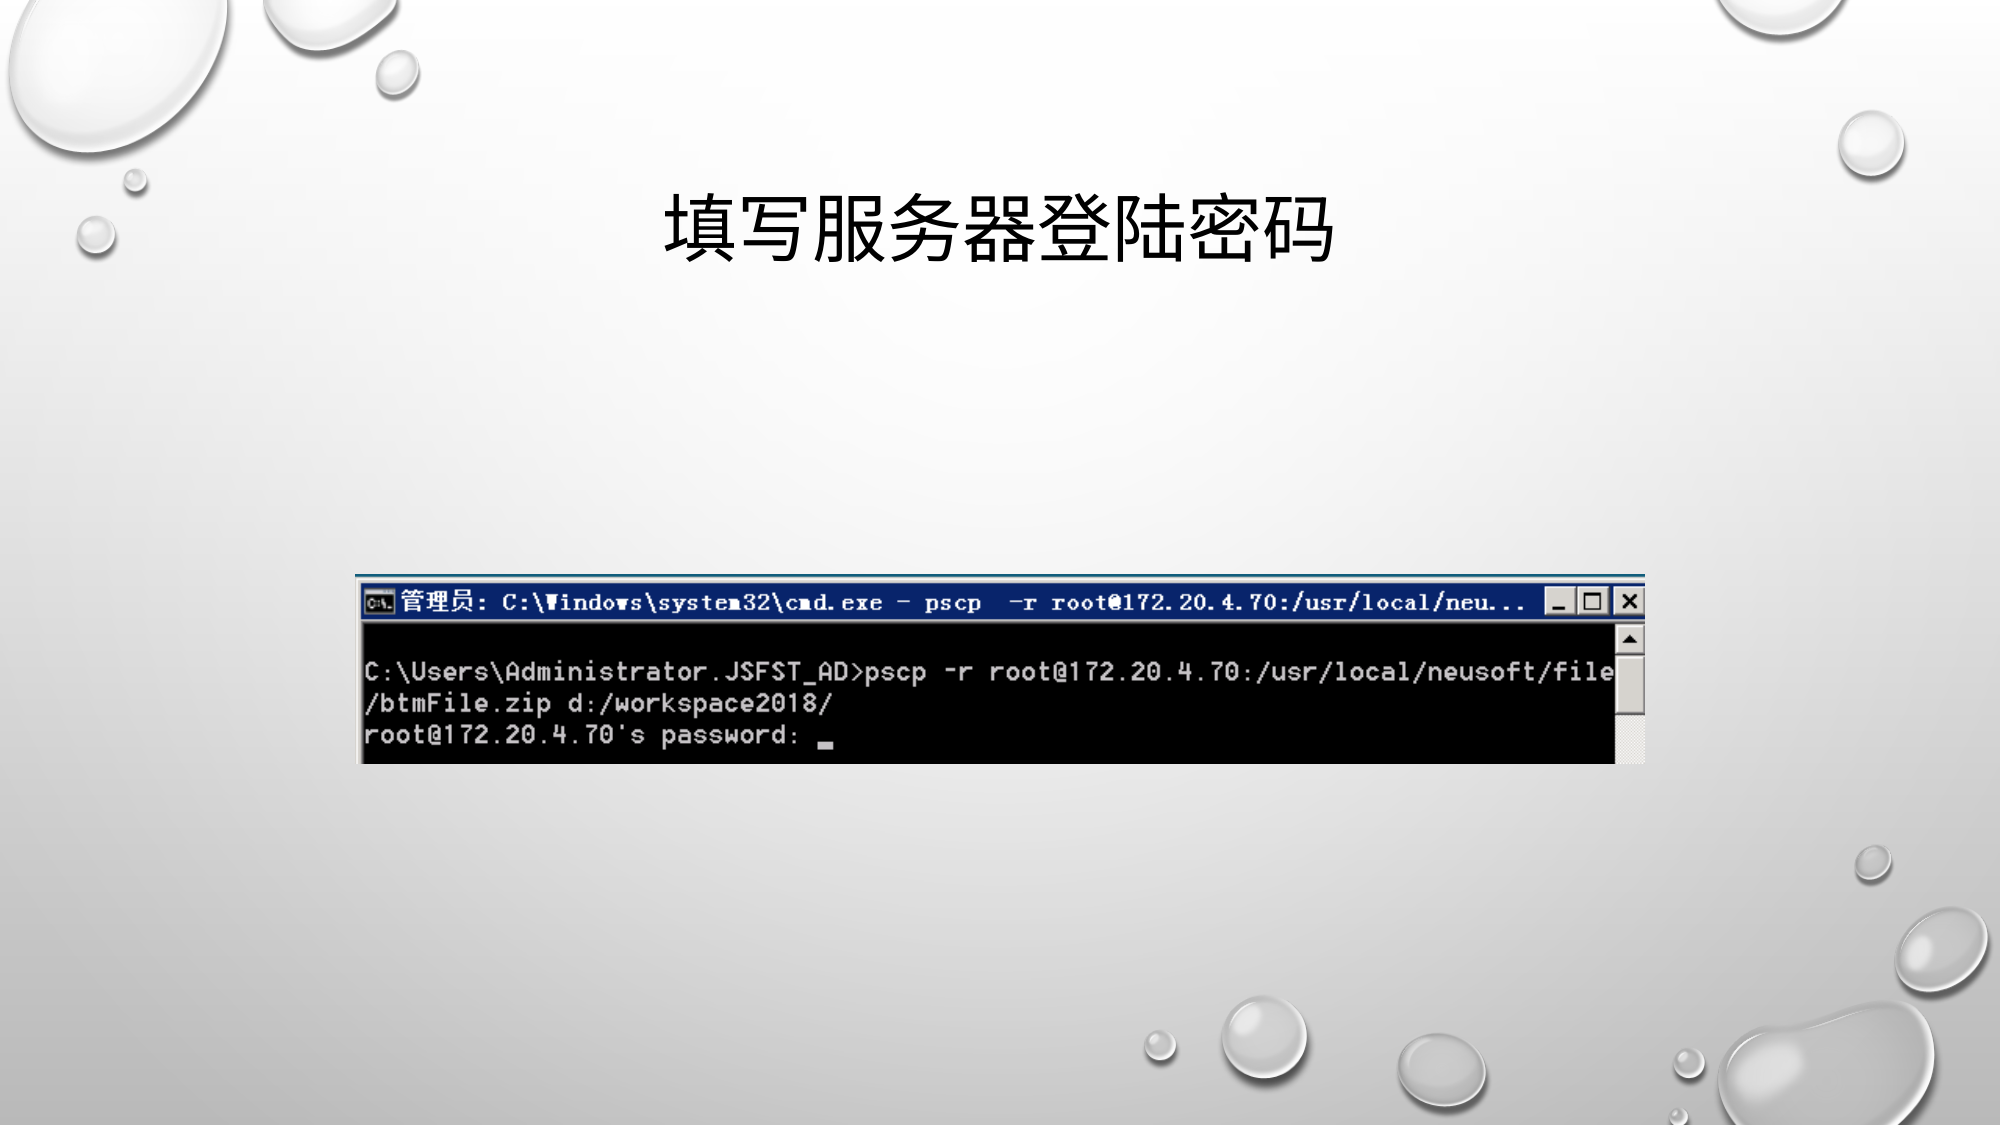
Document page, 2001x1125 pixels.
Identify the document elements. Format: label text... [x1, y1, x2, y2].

picture [0, 0, 2000, 1125]
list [355, 574, 1645, 764]
title 填写服务器登陆密码 [149, 101, 1851, 364]
